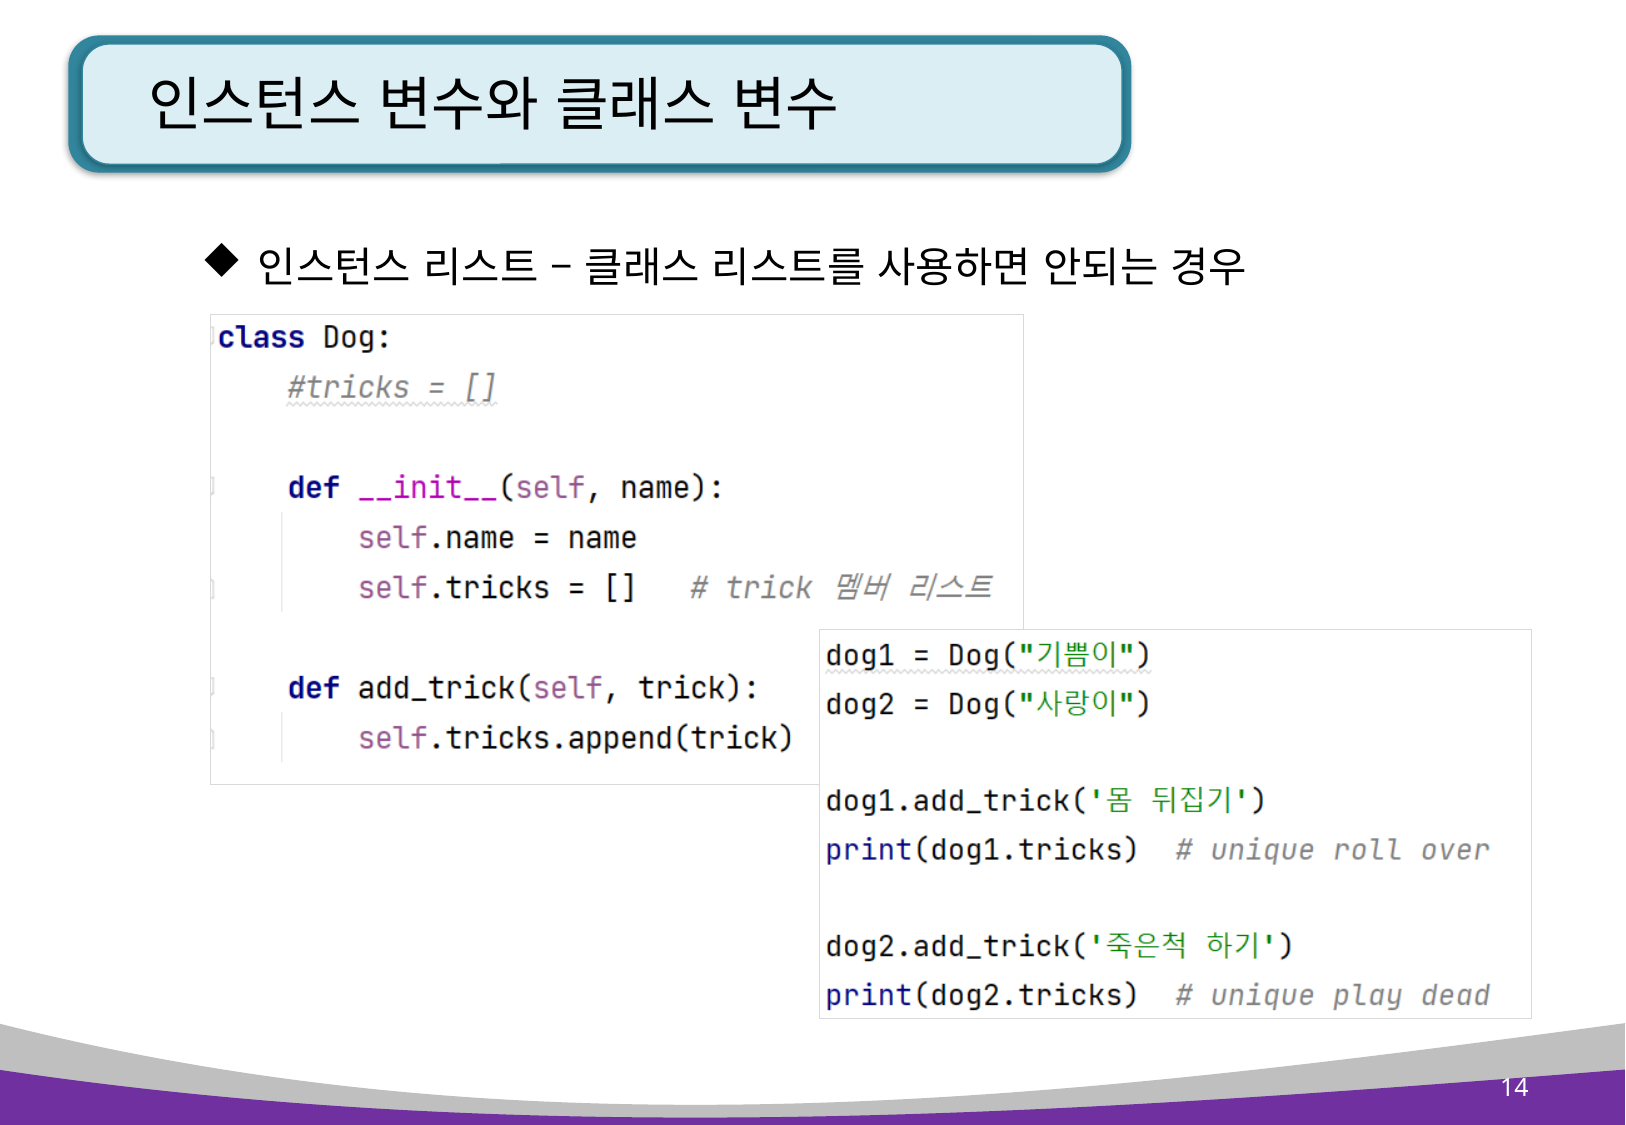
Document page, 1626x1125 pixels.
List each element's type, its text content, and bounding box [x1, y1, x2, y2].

slide_number 14 [1452, 1058, 1544, 1119]
text_box 인스턴스 리스트 – 클래스 리스트를 사용하면 안되는 경우 [186, 208, 1356, 298]
title 인스턴스 변수와 클래스 변수 [103, 32, 1121, 173]
picture [209, 314, 1532, 1019]
